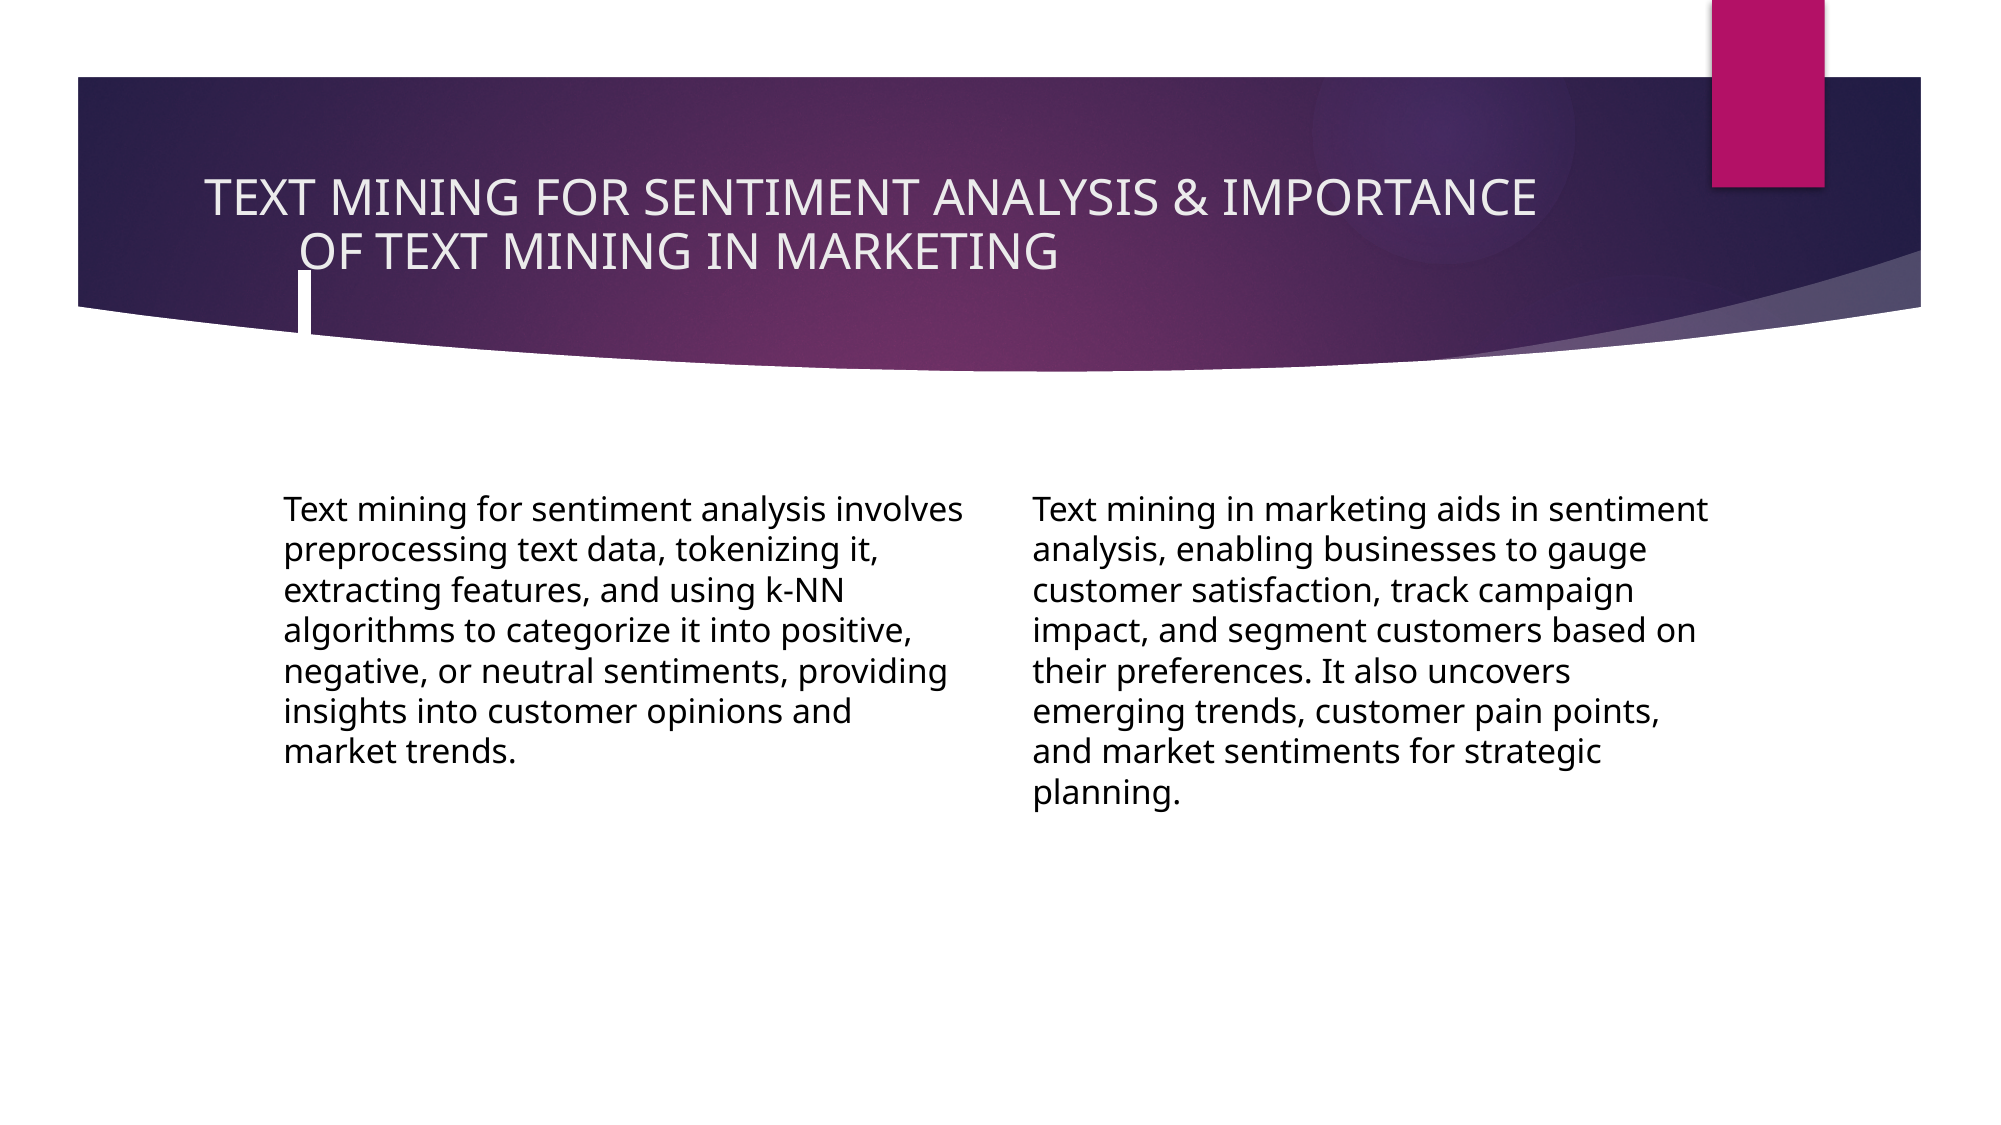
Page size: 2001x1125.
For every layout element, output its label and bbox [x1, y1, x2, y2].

text_box [0, 0, 2000, 1125]
